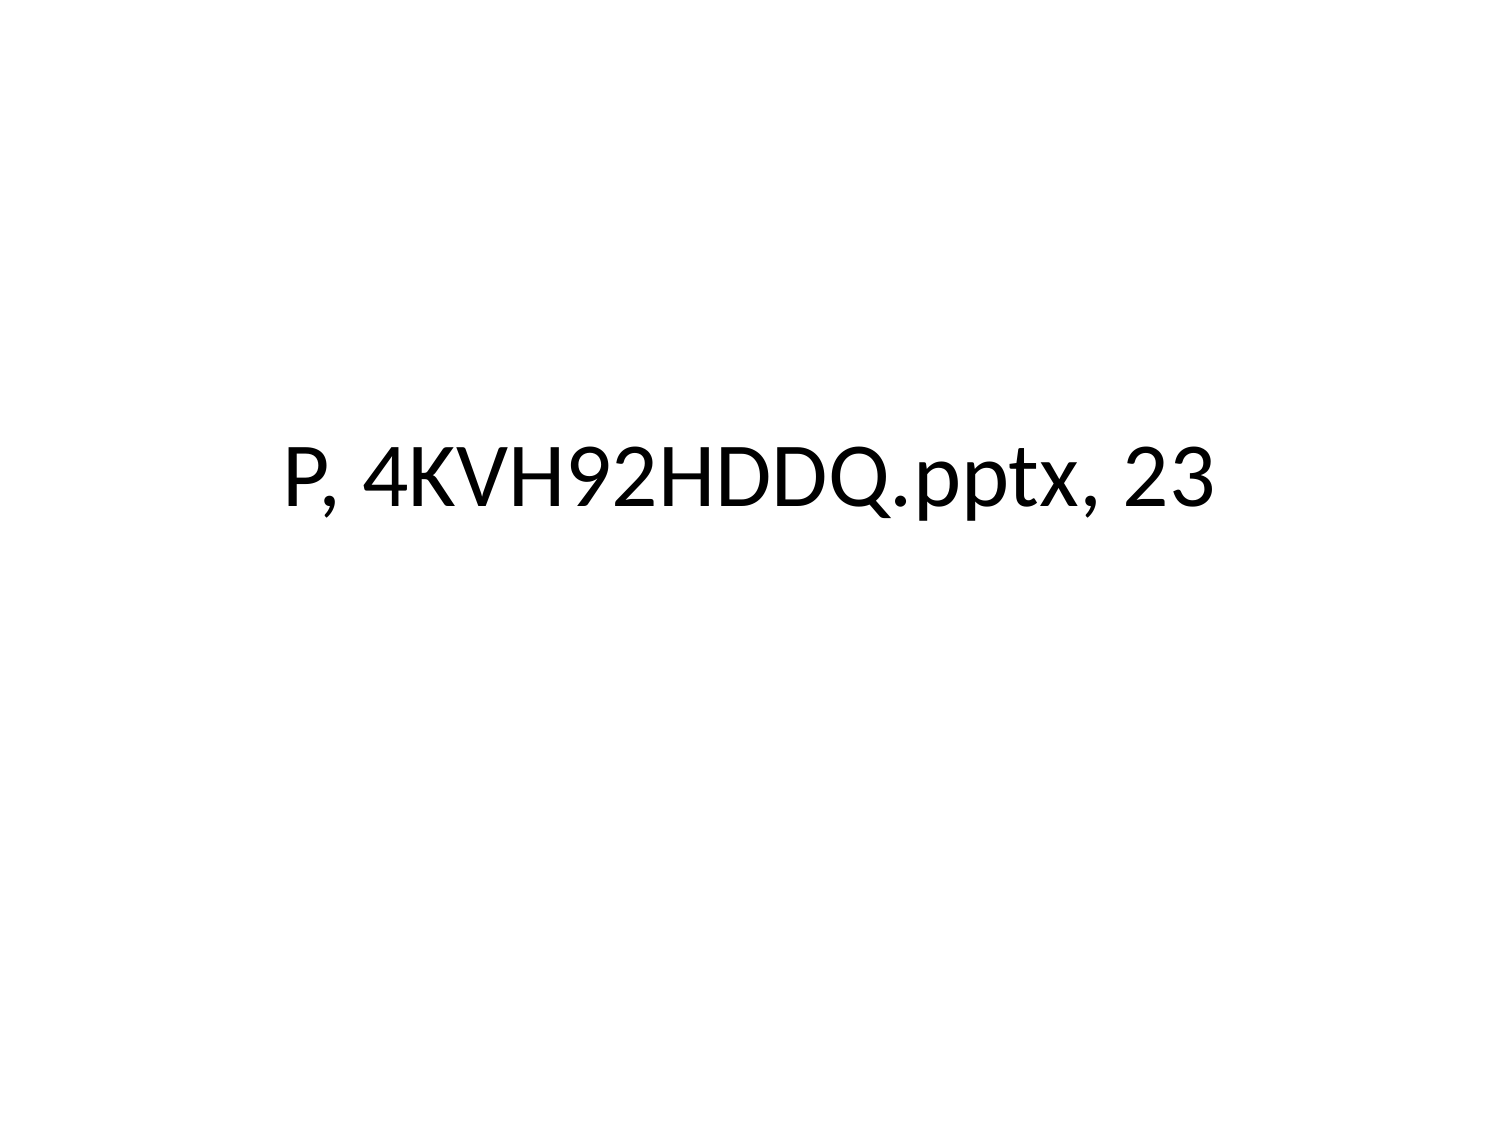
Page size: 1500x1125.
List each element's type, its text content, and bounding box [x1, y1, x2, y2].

title P, 4KVH92HDDQ.pptx, 23 [112, 349, 1388, 591]
